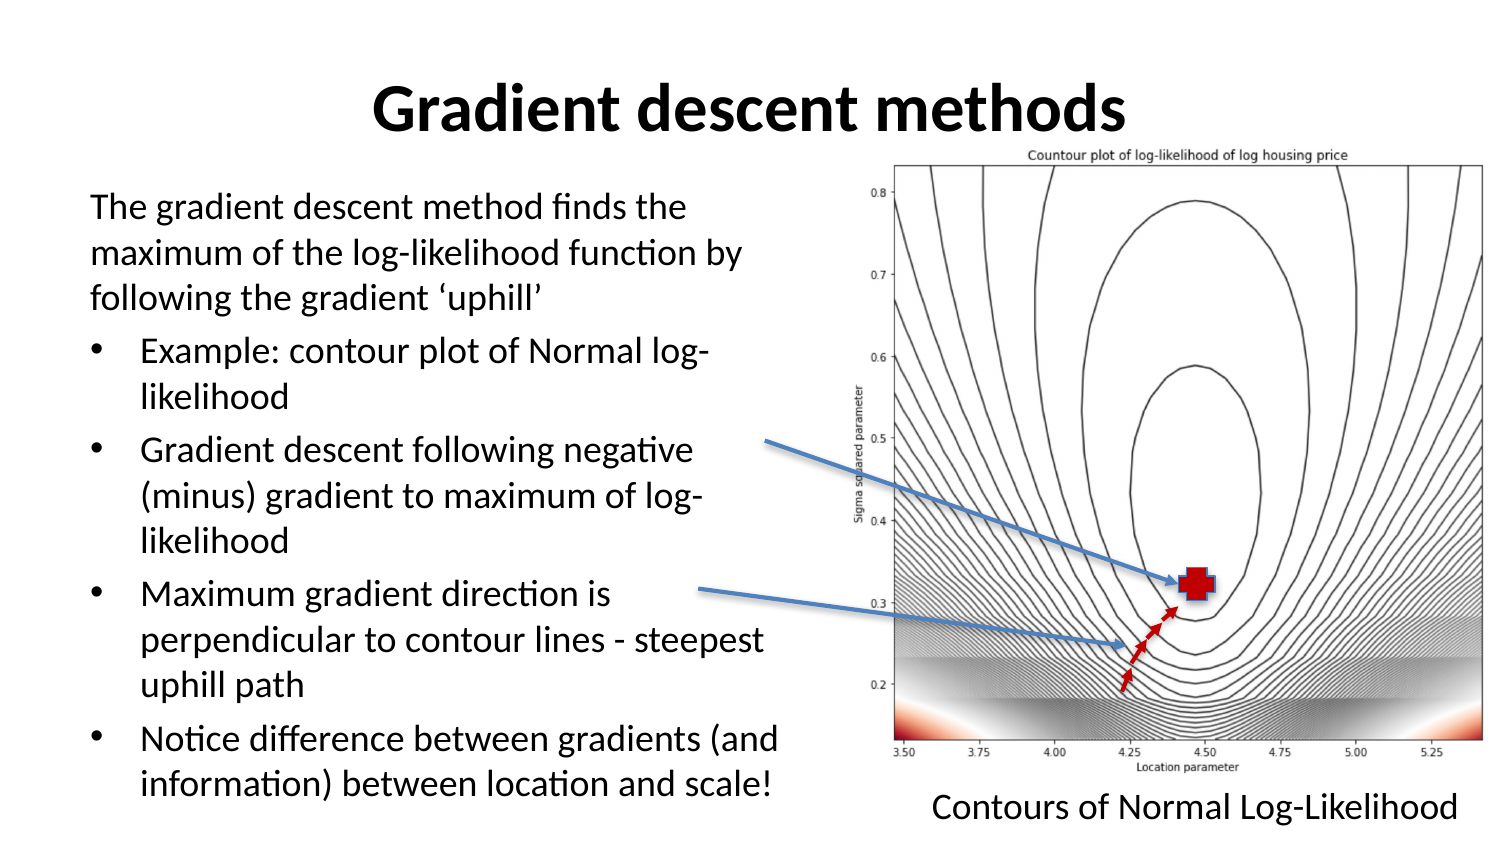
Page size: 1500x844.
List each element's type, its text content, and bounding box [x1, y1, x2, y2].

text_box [697, 588, 1127, 647]
picture [845, 146, 1489, 781]
text_box Contours of Normal Log-Likelihood [903, 788, 1489, 833]
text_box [1146, 622, 1163, 639]
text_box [1162, 605, 1179, 621]
title Gradient descent methods [75, 33, 1425, 175]
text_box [1131, 638, 1147, 664]
list The gradient descent method finds the maximum of the log-likelihood function by following the gradient ‘uphill’ Example: contour plot of Normal log-likelihood Gradient descent following negative (minus) gradient to maximum of log-likelihood Maximum gradient direction is perpendicular to contour lines - steepest uphill path Notice difference between gradients (and information) between location and scale! [75, 175, 803, 831]
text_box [764, 440, 1179, 585]
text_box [1121, 667, 1132, 692]
